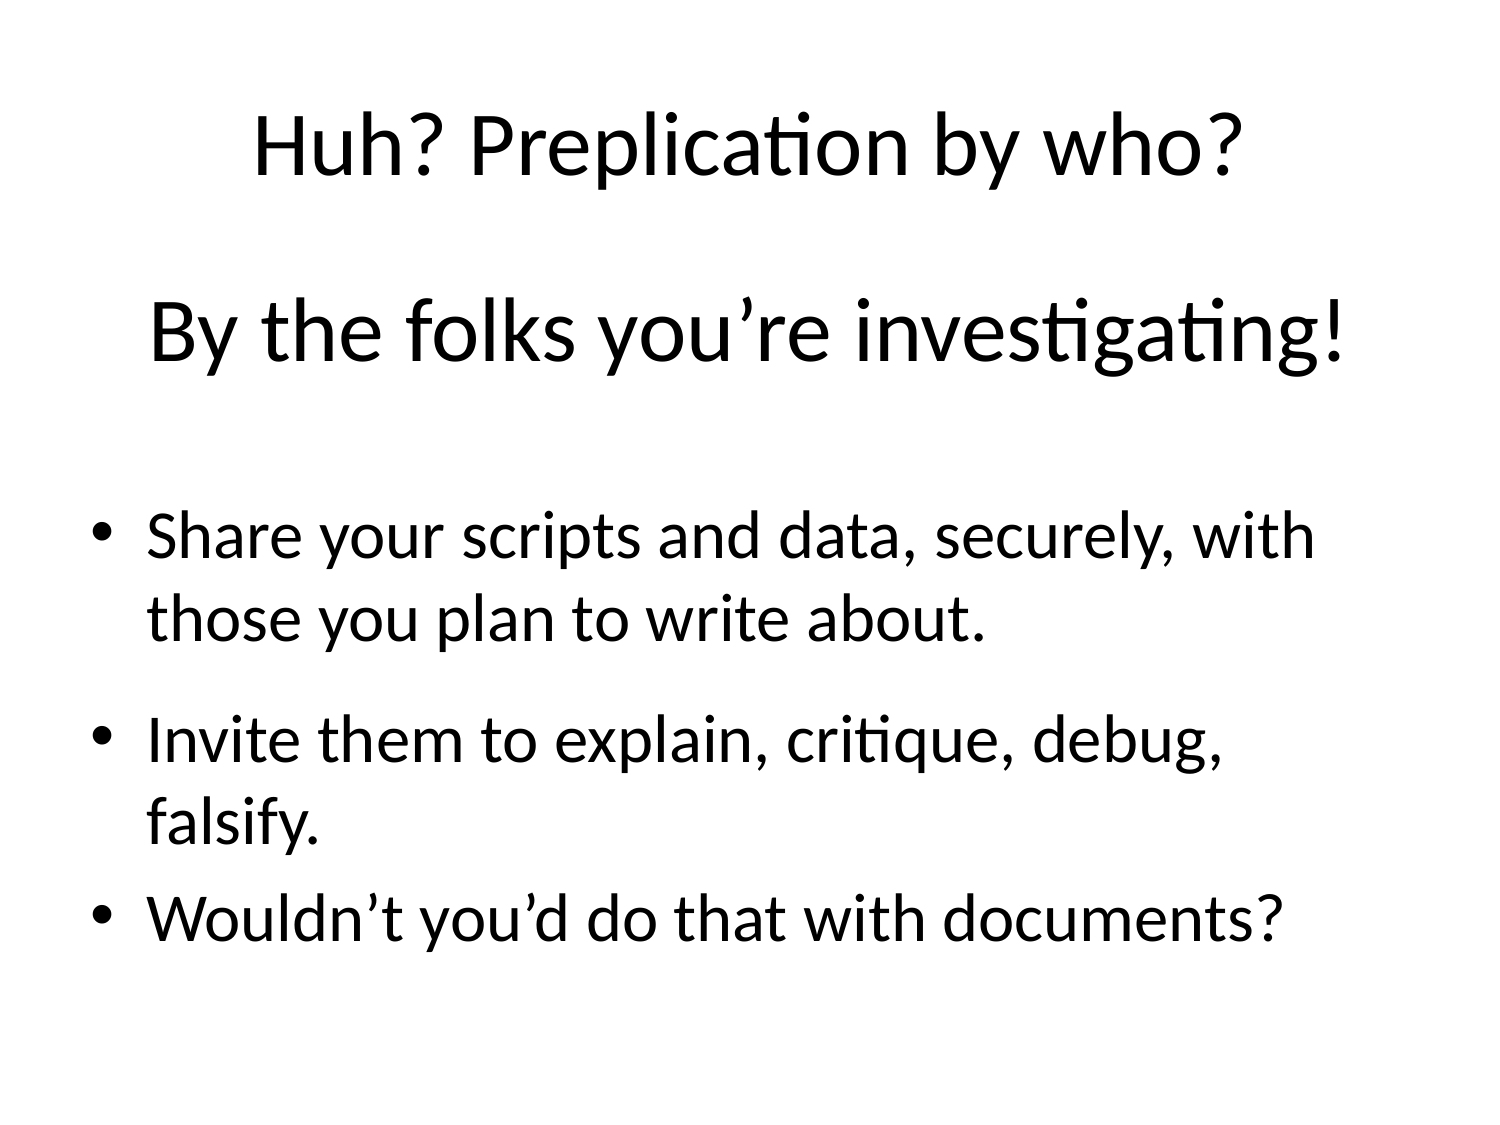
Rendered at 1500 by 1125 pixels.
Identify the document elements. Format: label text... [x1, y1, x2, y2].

title Huh? Preplication by who? [75, 45, 1425, 233]
list By the folks you’re investigating! Share your scripts and data, securely, with those you plan to write about. Invite them to explain, critique, debug, falsify. Wouldn’t you’d do that with documents? [75, 262, 1425, 1005]
